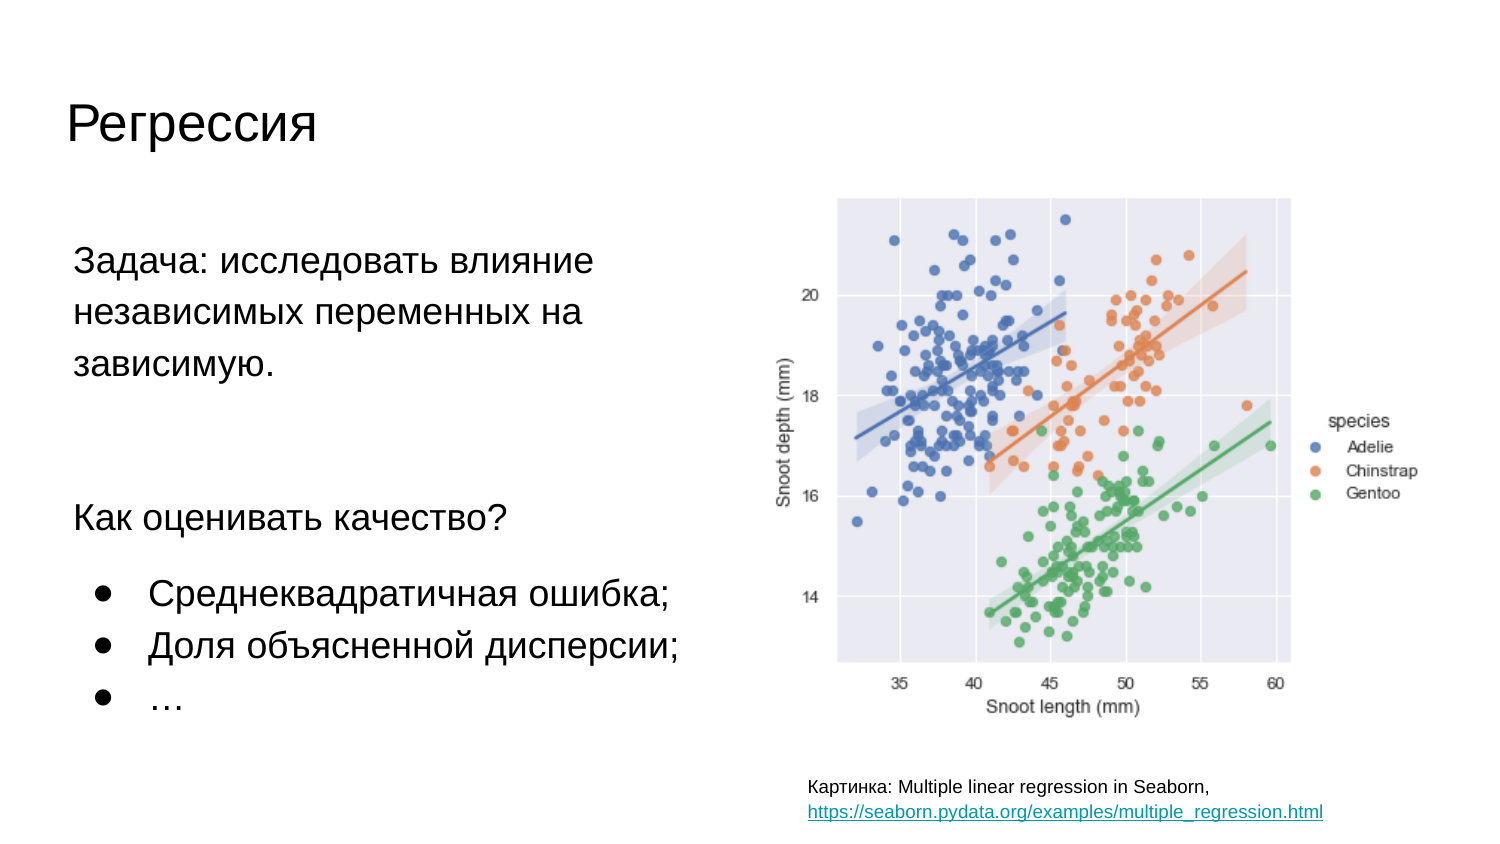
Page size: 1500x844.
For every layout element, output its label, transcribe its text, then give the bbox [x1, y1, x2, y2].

title Регрессия [51, 72, 1449, 167]
list Задача: исследовать влияние независимых переменных на зависимую. Как оценивать качество? Среднеквадратичная ошибка; Доля объясненной дисперсии; … [58, 213, 715, 775]
text_box Картинка: Multiple linear regression in Seaborn, https://seaborn.pydata.org/examples/multiple_regression.html [792, 756, 1407, 786]
picture [766, 188, 1434, 729]
